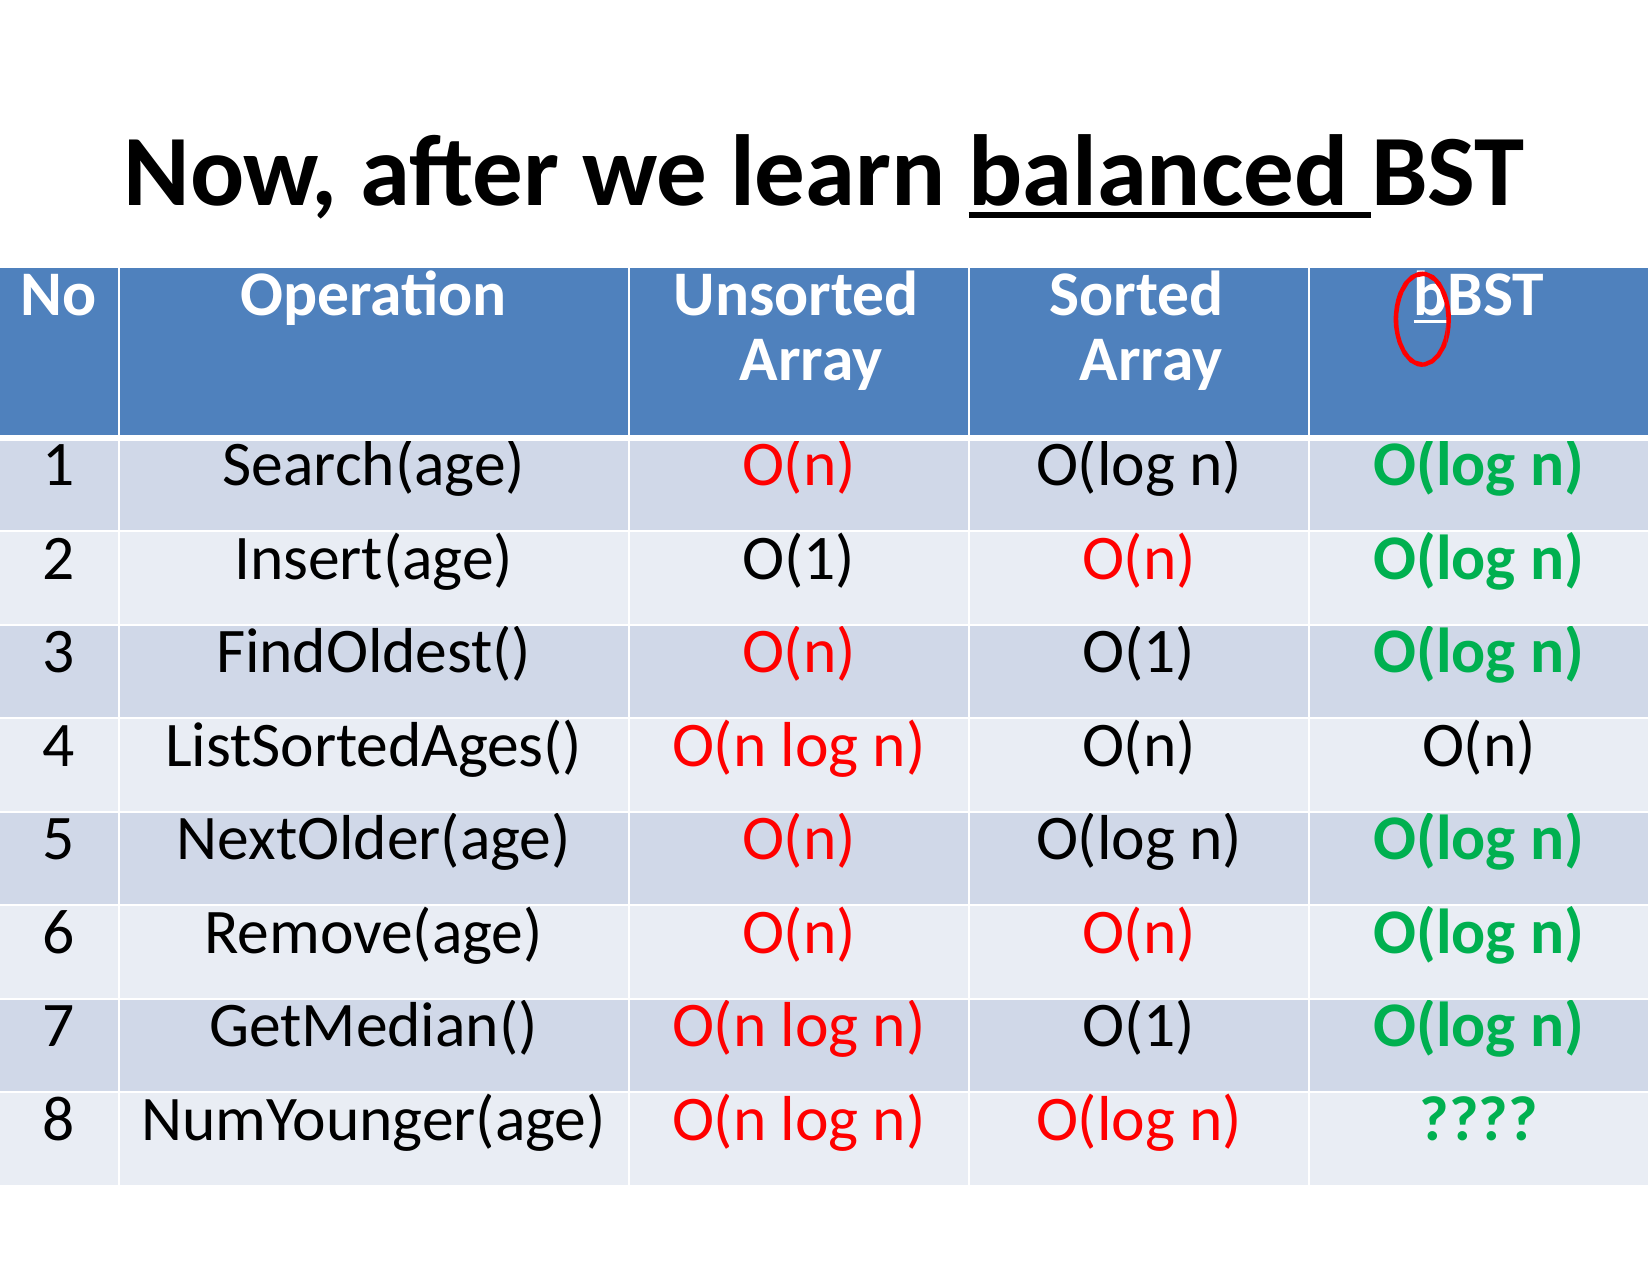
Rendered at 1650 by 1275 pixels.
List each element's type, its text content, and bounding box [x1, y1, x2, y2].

table_cell 8 [0, 1093, 118, 1185]
table_cell Insert(age) [120, 532, 628, 624]
table_cell O(log n) [1310, 626, 1648, 717]
table_header Operation [120, 268, 628, 435]
table_header Sorted Array [970, 268, 1308, 435]
table_cell O(1) [630, 532, 968, 624]
table_cell O(log n) [1310, 813, 1648, 904]
table_cell NextOlder(age) [120, 813, 628, 904]
table_cell O(log n) [1310, 441, 1648, 530]
table_cell O(n) [970, 719, 1308, 811]
table_header No [0, 268, 118, 435]
table_cell O(n) [630, 626, 968, 717]
table_cell 6 [0, 906, 118, 998]
table_cell O(n) [630, 441, 968, 530]
table_cell O(n log n) [630, 1093, 968, 1185]
table_cell NumYounger(age) [120, 1093, 628, 1185]
table_cell O(n) [630, 813, 968, 904]
table_cell O(log n) [970, 813, 1308, 904]
table_cell O(log n) [970, 1093, 1308, 1185]
table_cell 4 [0, 719, 118, 811]
table_cell ???? [1310, 1093, 1648, 1185]
table_header bBST [1310, 268, 1648, 435]
table_cell GetMedian() [120, 1000, 628, 1091]
table_cell Search(age) [120, 441, 628, 530]
table_cell O(log n) [1310, 906, 1648, 998]
text_box [1393, 271, 1451, 367]
table_cell O(n) [970, 532, 1308, 624]
table_header Unsorted Array [630, 268, 968, 435]
table_cell O(log n) [1310, 1000, 1648, 1091]
table_cell 1 [0, 441, 118, 530]
table_cell O(n) [1310, 719, 1648, 811]
table_cell O(n) [630, 906, 968, 998]
table_cell FindOldest() [120, 626, 628, 717]
table_cell O(1) [970, 626, 1308, 717]
table_cell O(n log n) [630, 1000, 968, 1091]
table_cell O(log n) [970, 441, 1308, 530]
table_cell O(1) [970, 1000, 1308, 1091]
table_cell 2 [0, 532, 118, 624]
table_cell 3 [0, 626, 118, 717]
table_cell O(n log n) [630, 719, 968, 811]
table_cell O(log n) [1310, 532, 1648, 624]
table_cell Remove(age) [120, 906, 628, 998]
table_cell ListSortedAges() [120, 719, 628, 811]
table_cell 7 [0, 1000, 118, 1091]
table_cell 5 [0, 813, 118, 904]
table_cell O(n) [970, 906, 1308, 998]
title Now, after we learn balanced BST [121, 104, 1529, 266]
